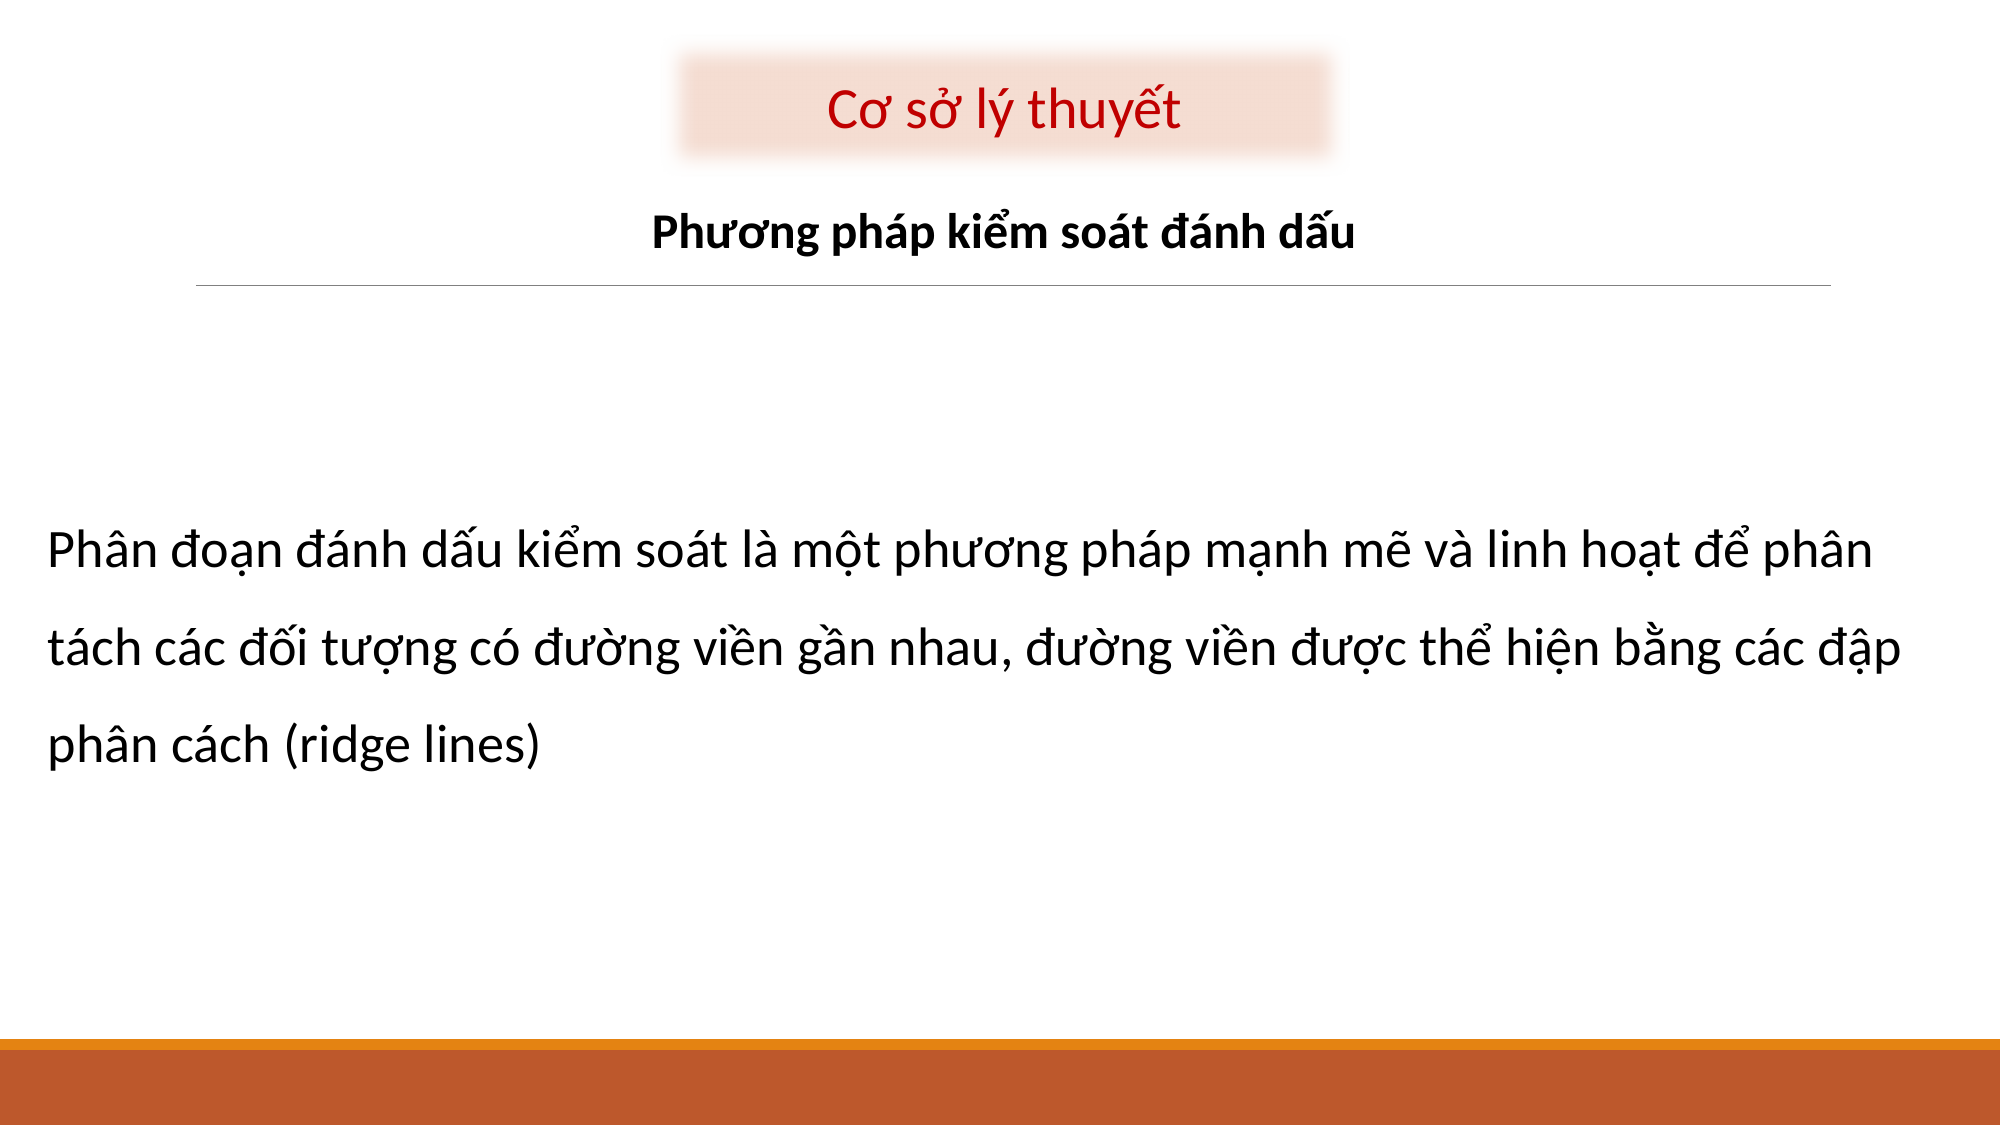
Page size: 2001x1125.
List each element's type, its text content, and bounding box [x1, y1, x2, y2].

text_box Phân đoạn đánh dấu kiểm soát là một phương pháp mạnh mẽ và linh hoạt để phân tách các đối tượng có đường viền gần nhau, đường viền được thể hiện bằng các đập phân cách (ridge lines) [33, 473, 1977, 781]
text_box Cơ sở lý thuyết [695, 69, 1316, 142]
text_box Phương pháp kiểm soát đánh dấu [625, 191, 1447, 327]
